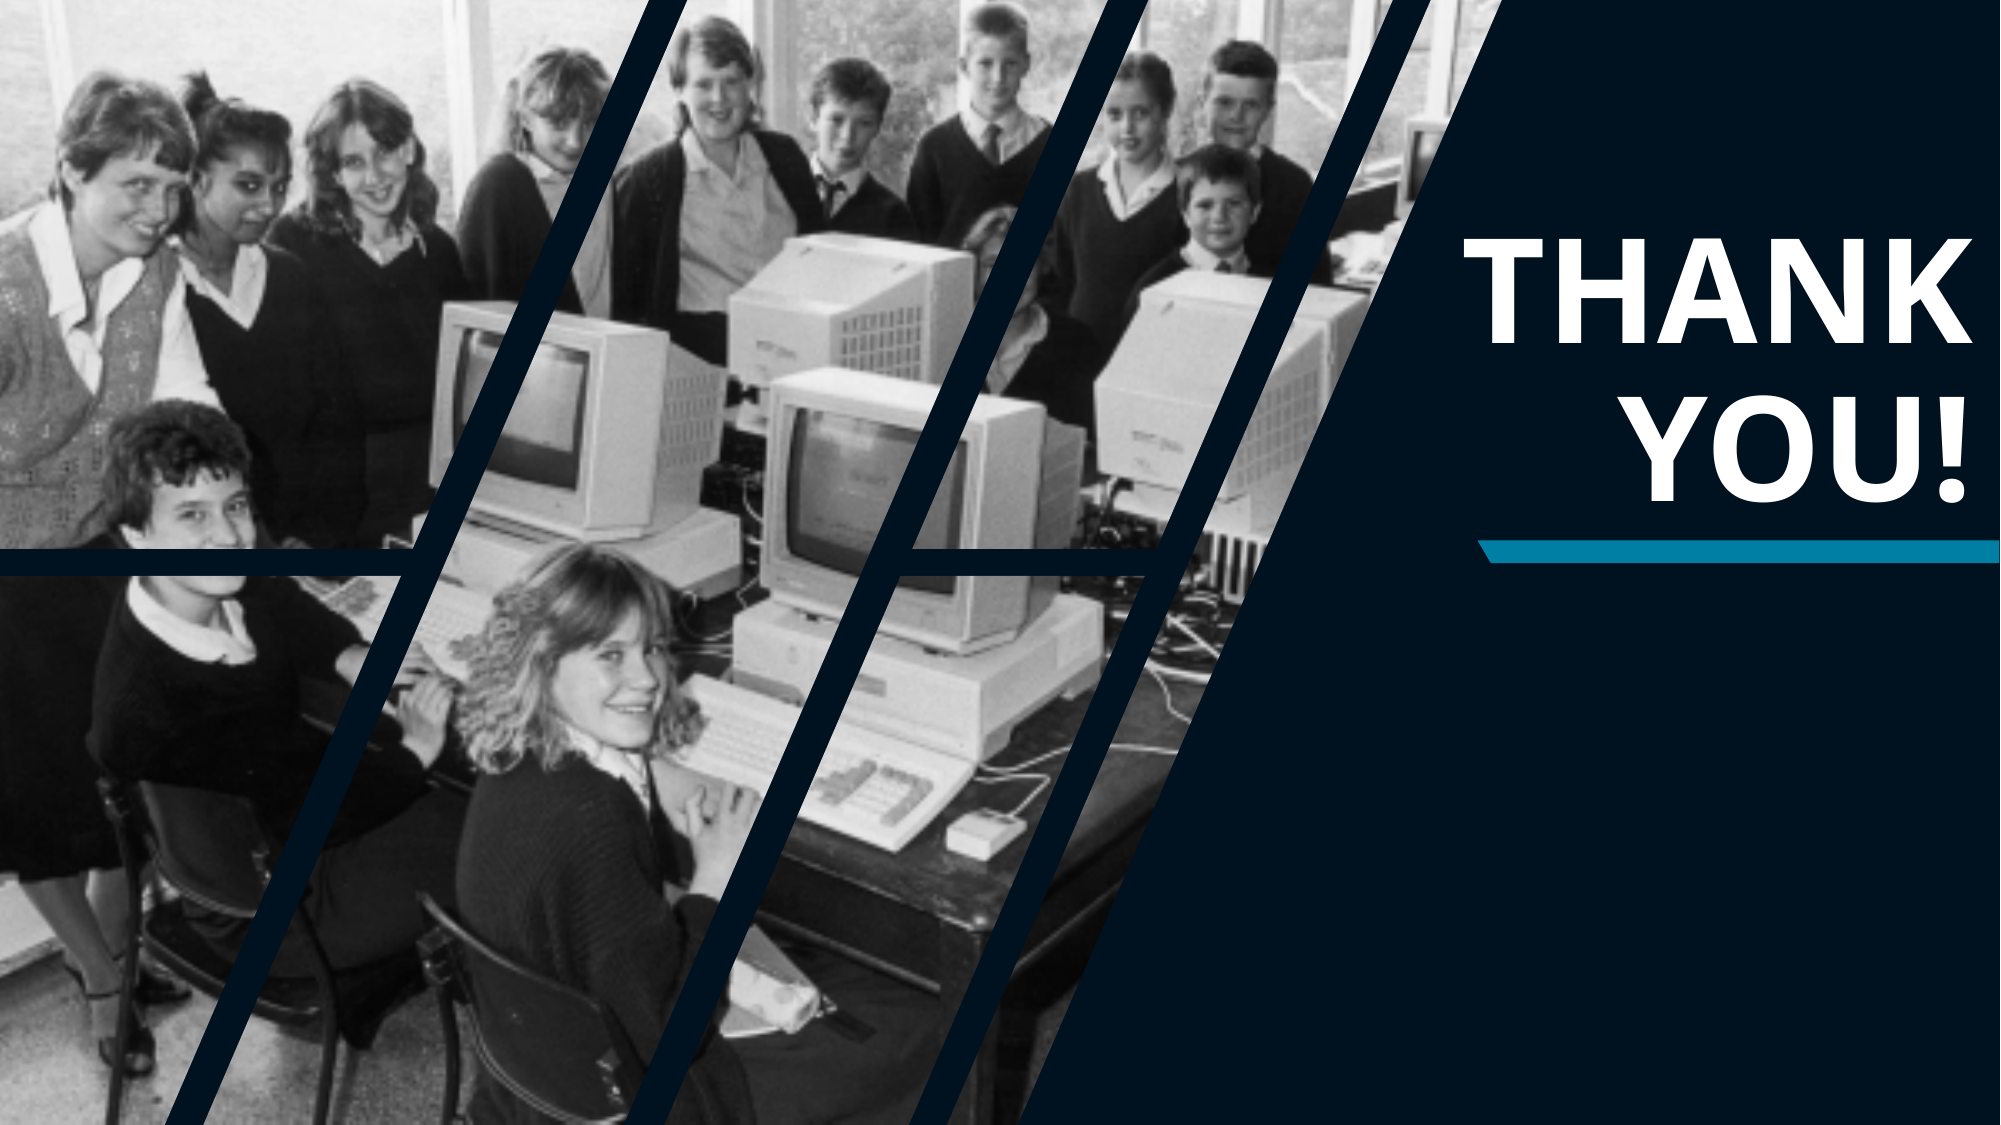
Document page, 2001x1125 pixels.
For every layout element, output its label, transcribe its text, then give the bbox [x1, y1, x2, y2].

picture [0, 0, 1502, 1125]
title THANK YOU! [1502, 188, 1989, 563]
